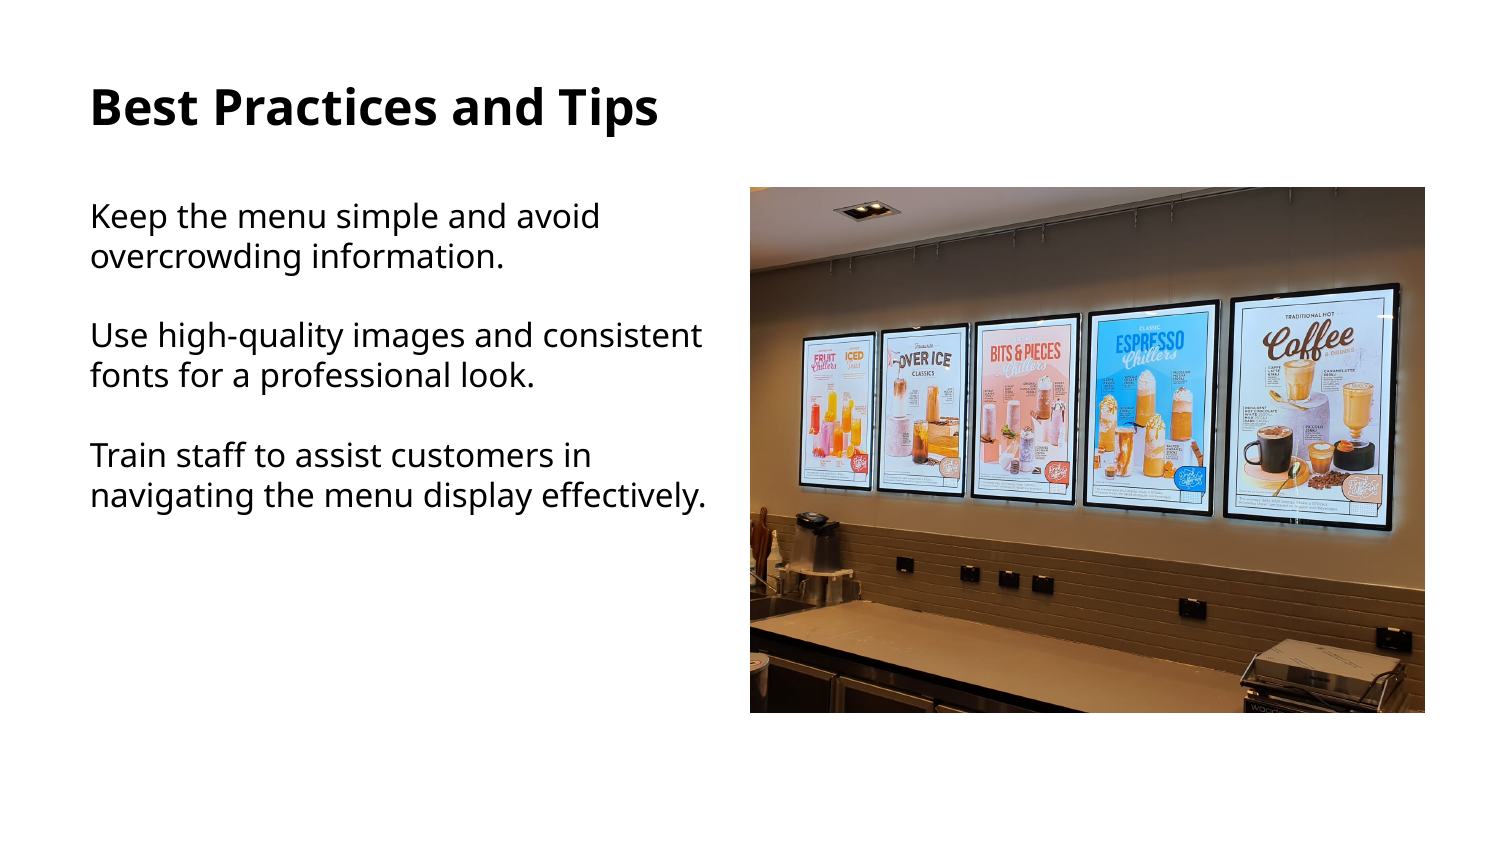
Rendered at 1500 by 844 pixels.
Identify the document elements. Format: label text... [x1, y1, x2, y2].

text_box Best Practices and Tips [74, 37, 1425, 173]
text_box Keep the menu simple and avoid overcrowding information. Use high-quality images and consistent fonts for a professional look. Train staff to assist customers in navigating the menu display effectively. [74, 187, 749, 713]
picture [749, 187, 1425, 713]
